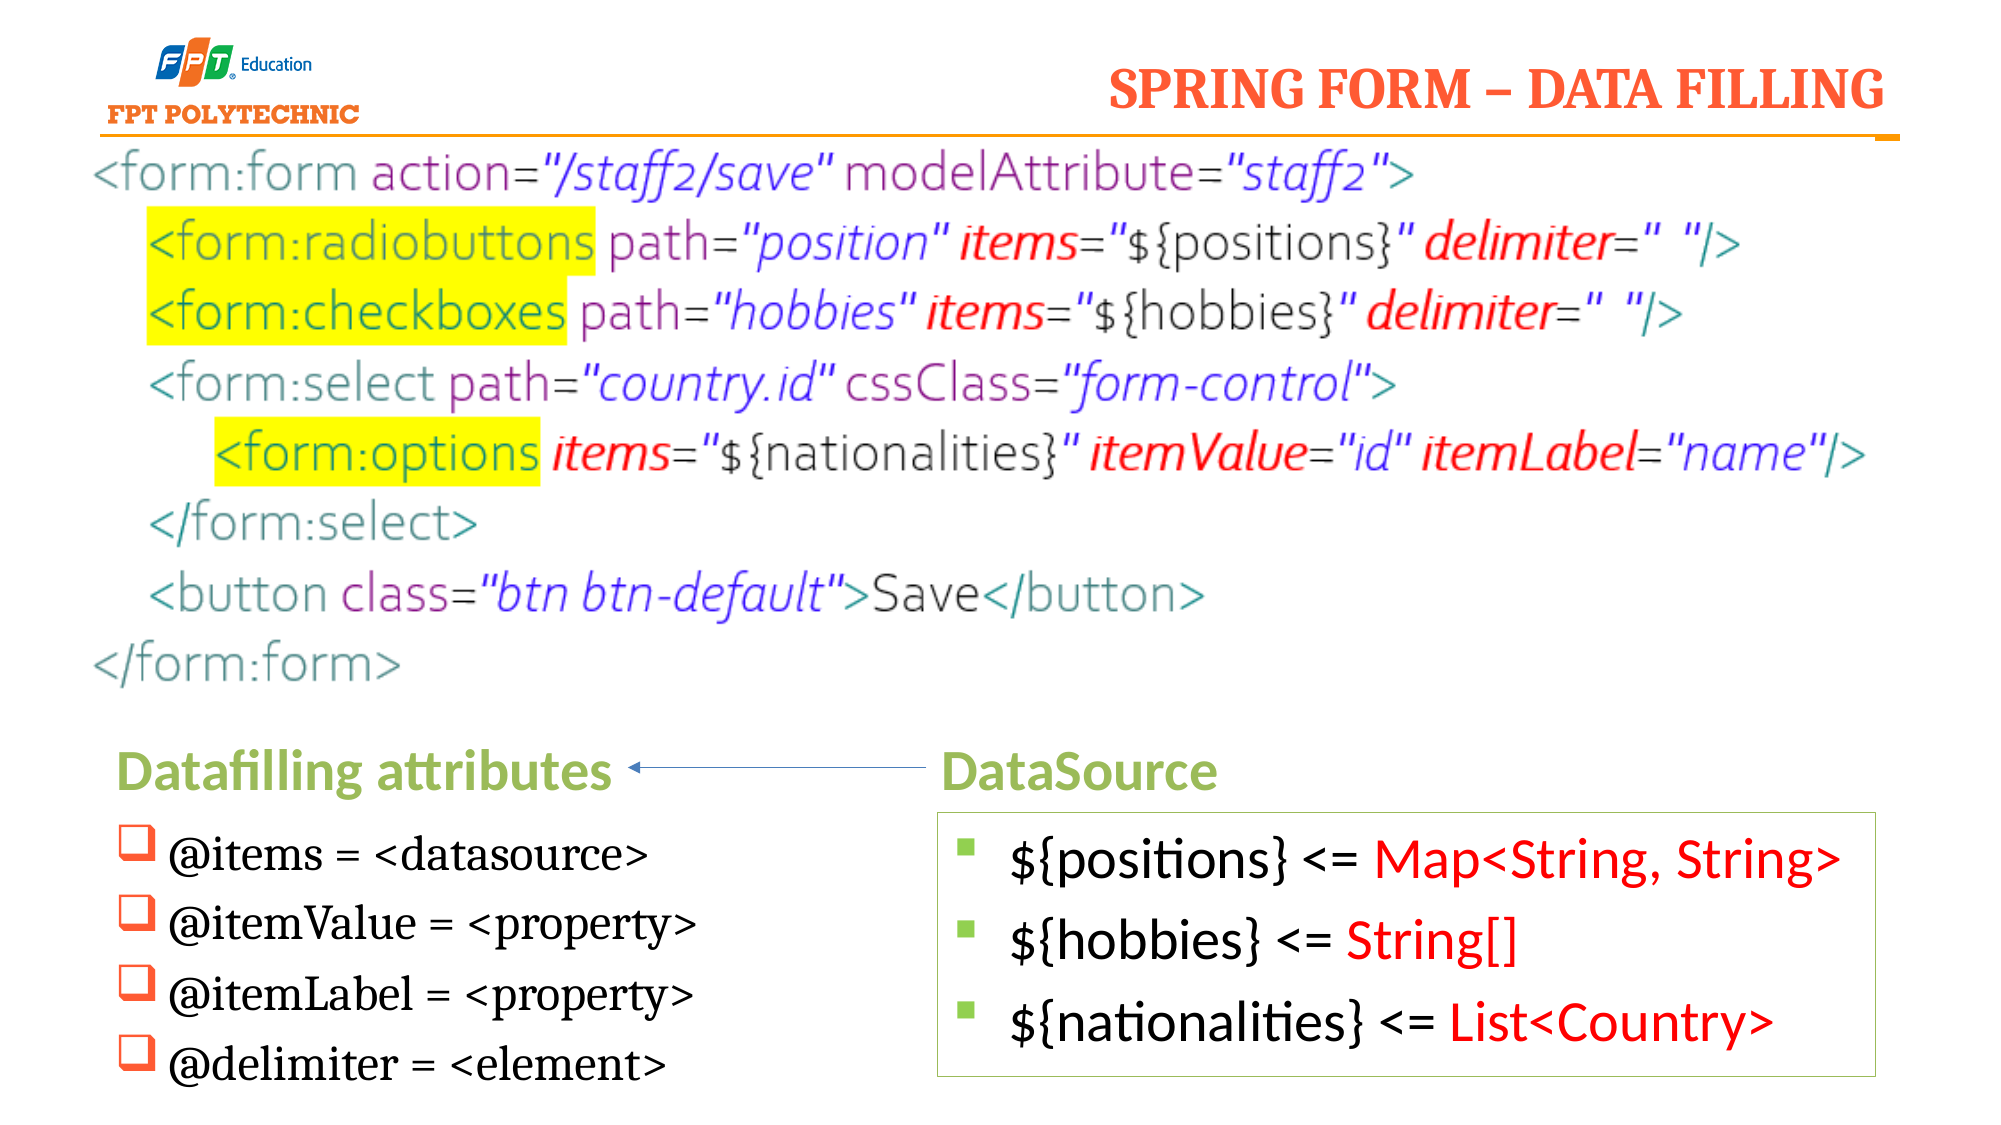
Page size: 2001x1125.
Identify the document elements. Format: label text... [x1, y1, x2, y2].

list @items = <datasource> @itemValue = <property> @itemLabel = <property> @delimiter = <element> [99, 812, 1900, 1100]
text_box Datafilling attributes [101, 725, 628, 810]
picture [83, 135, 1876, 692]
title Spring Form – Data Filling [366, 45, 1900, 125]
text_box ${positions} <= Map<String, String> ${hobbies} <= String[] ${nationalities} <= List<Country> [935, 810, 1877, 1078]
text_box DataSource [926, 725, 1234, 810]
picture [99, 25, 367, 134]
